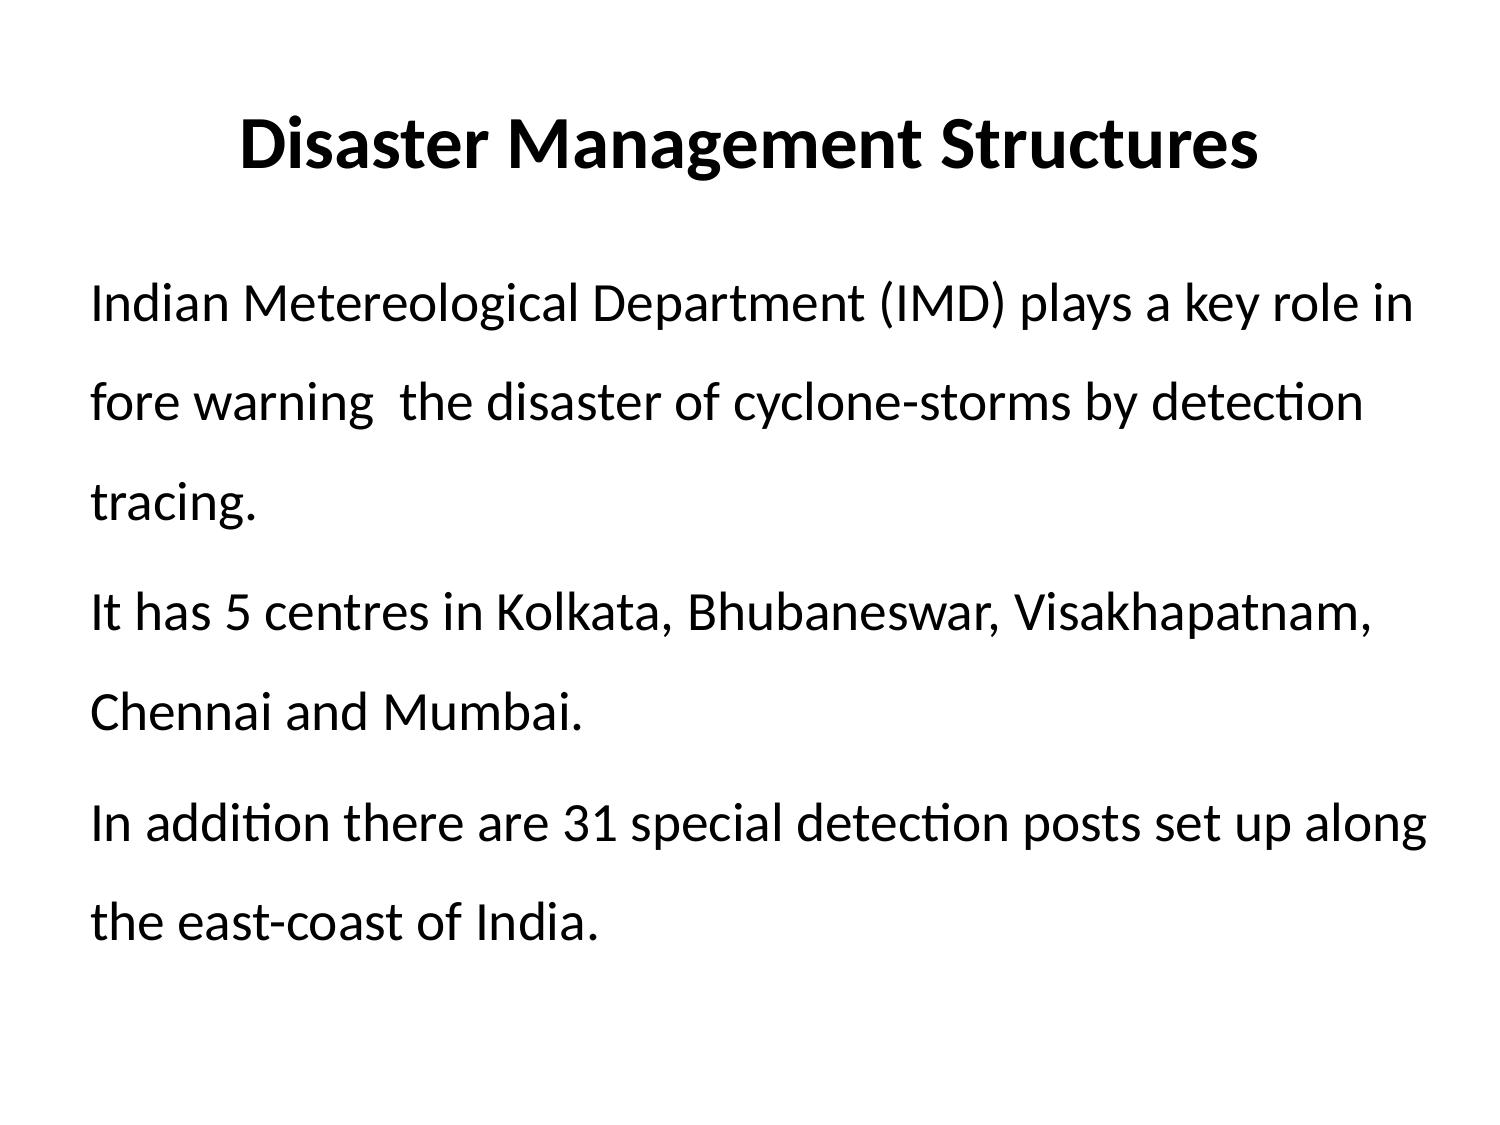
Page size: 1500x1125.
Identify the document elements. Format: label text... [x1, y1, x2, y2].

list Indian Metereological Department (IMD) plays a key role in fore warning the disaster of cyclone-storms by detection tracing. It has 5 centres in Kolkata, Bhubaneswar, Visakhapatnam, Chennai and Mumbai. In addition there are 31 special detection posts set up along the east-coast of India. [75, 224, 1463, 968]
title Disaster Management Structures [75, 45, 1425, 224]
